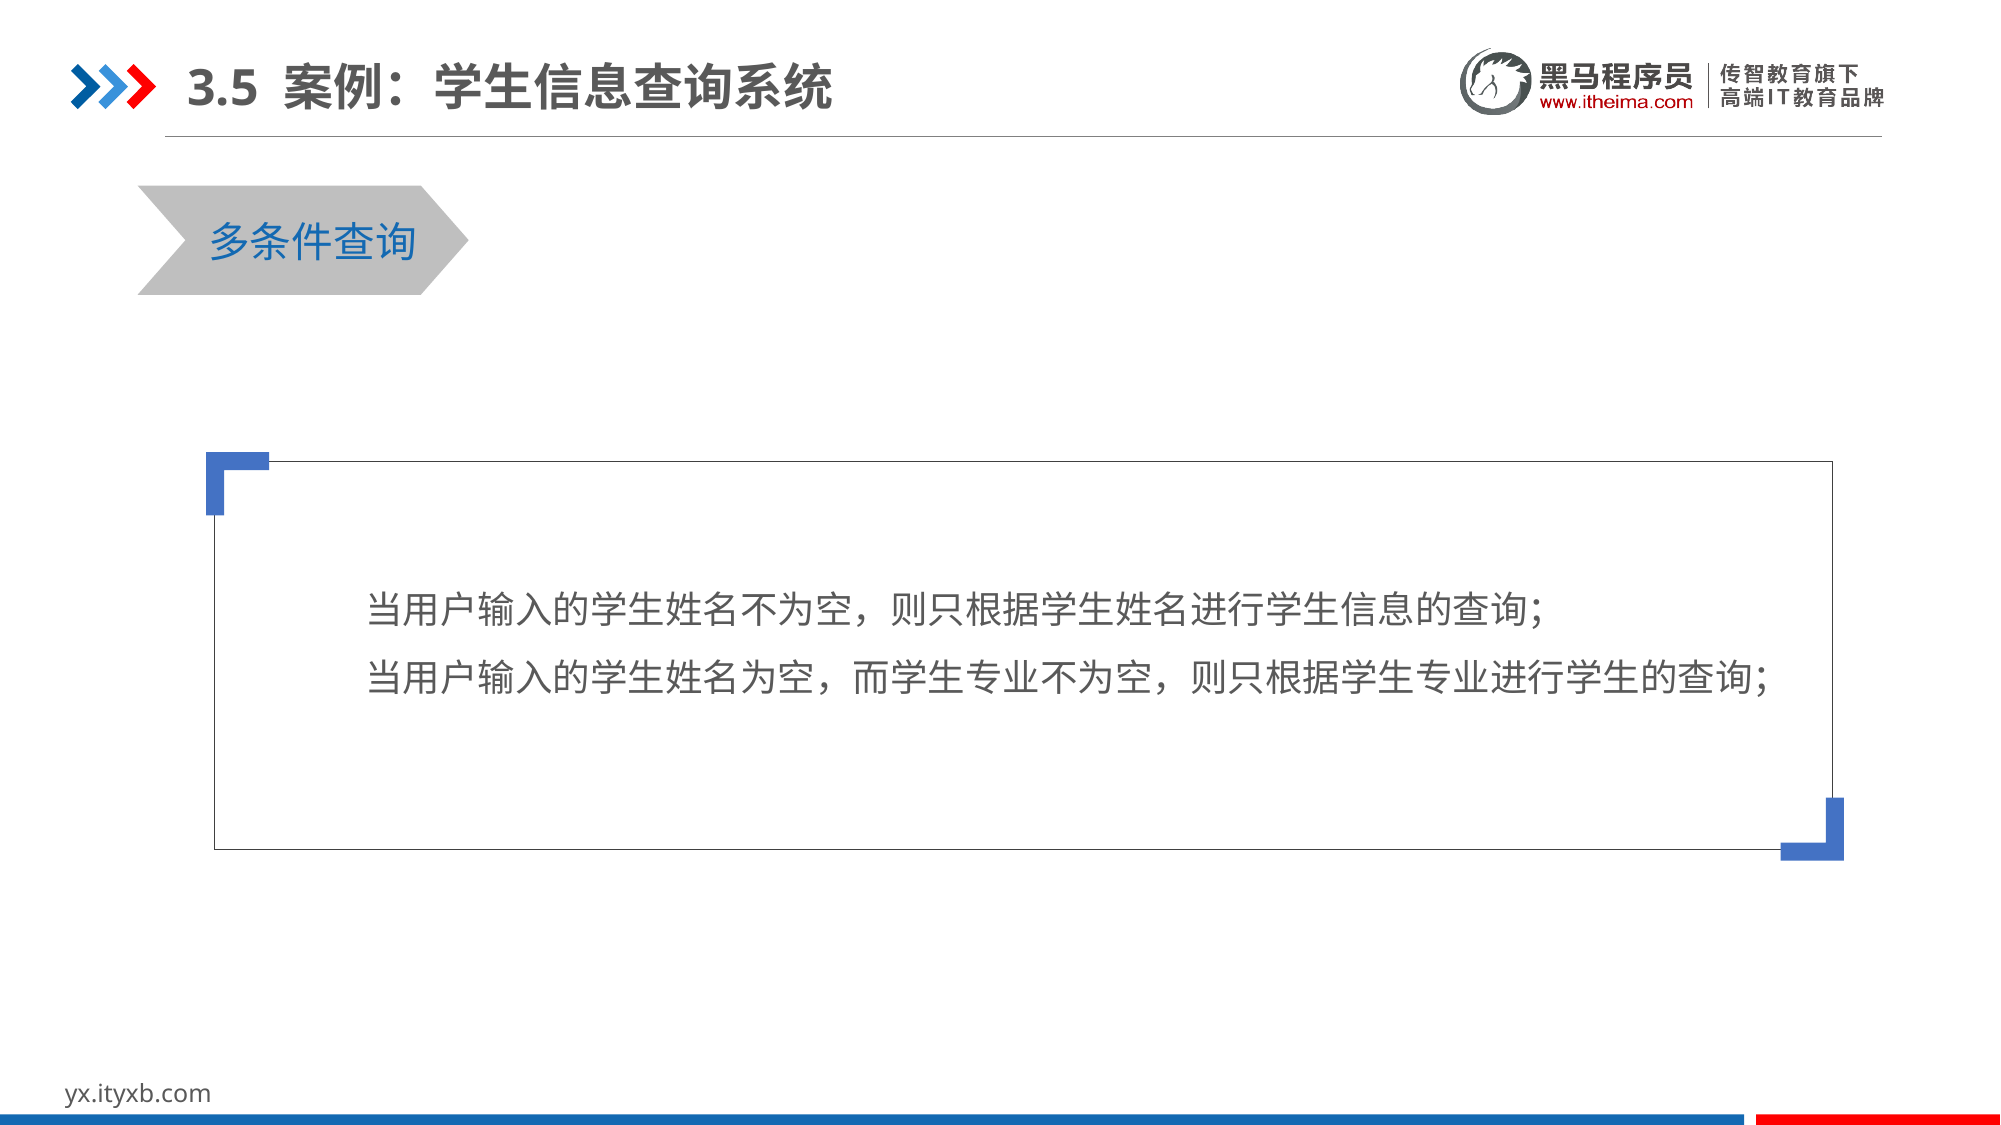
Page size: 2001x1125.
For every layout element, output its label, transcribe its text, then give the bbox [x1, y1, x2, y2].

text_box [205, 451, 270, 516]
text_box STEP 03 [427, 276, 439, 289]
text_box 多条件查询 [193, 208, 432, 274]
text_box STEP 03 [172, 226, 184, 254]
text_box [213, 460, 1834, 850]
text_box [1780, 797, 1845, 862]
text_box 3.5 案例：学生信息查询系统 [187, 43, 878, 127]
picture [1460, 48, 1887, 115]
text_box [137, 185, 469, 295]
